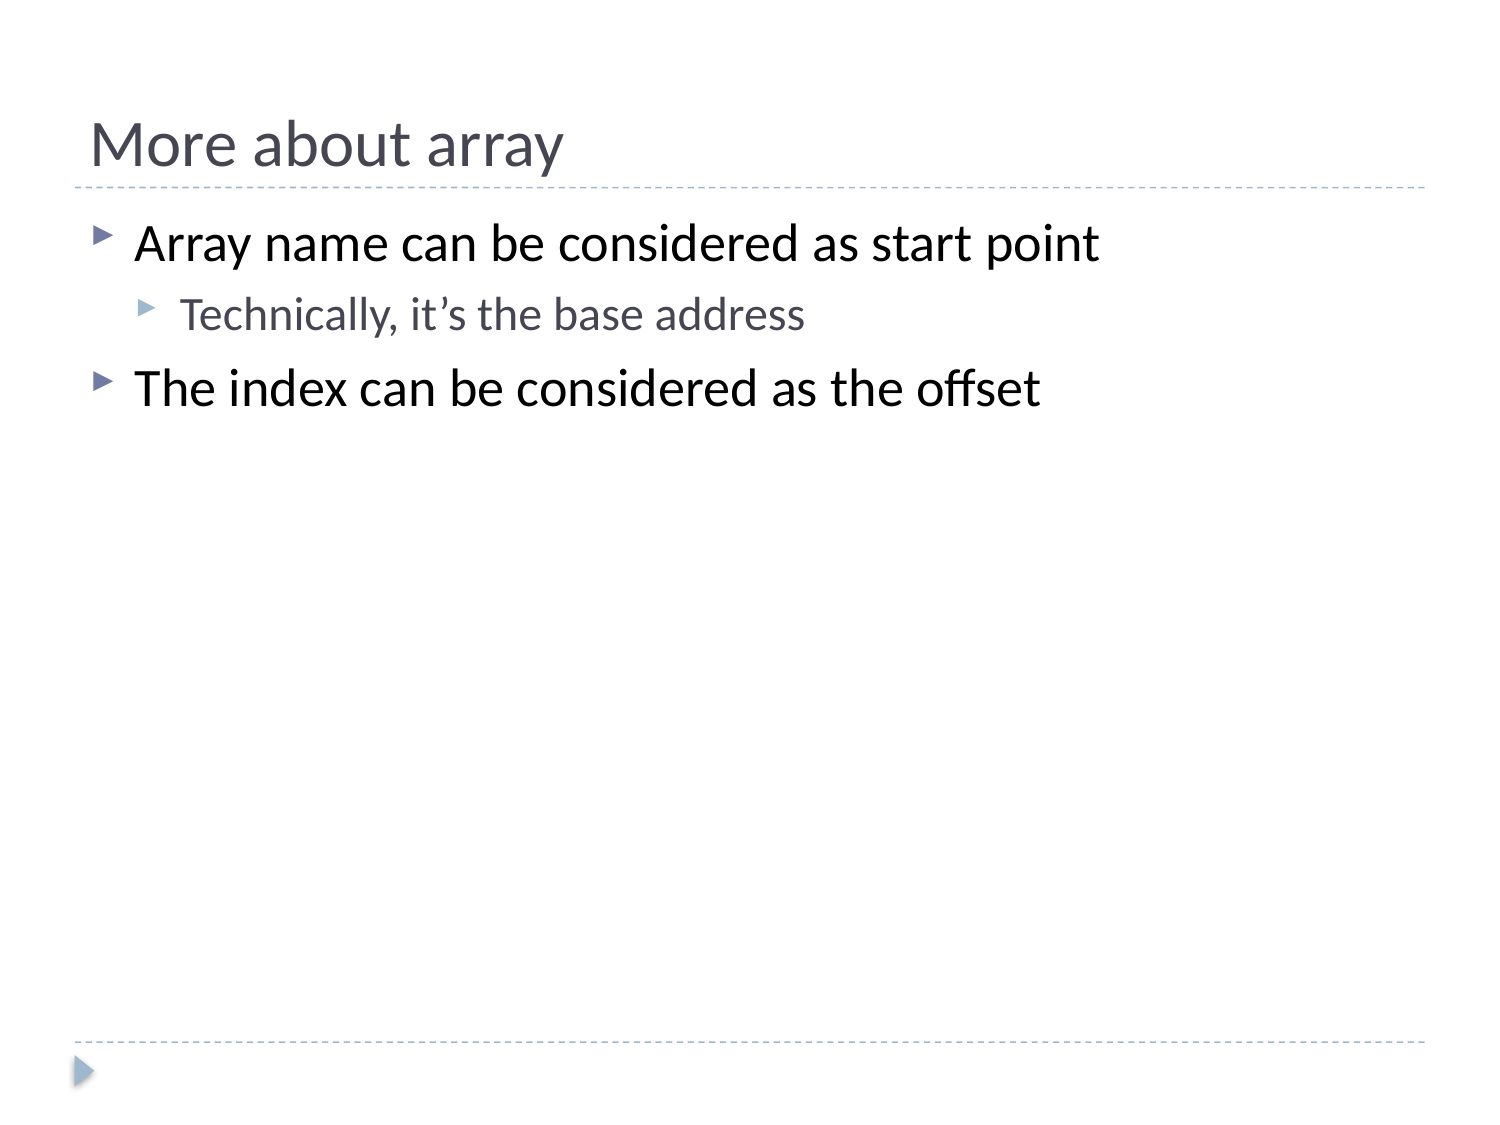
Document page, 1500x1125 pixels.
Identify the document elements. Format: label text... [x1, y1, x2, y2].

title More about array [75, 24, 1425, 188]
list Array name can be considered as start point Technically, it’s the base address The index can be considered as the offset [75, 200, 1425, 1010]
